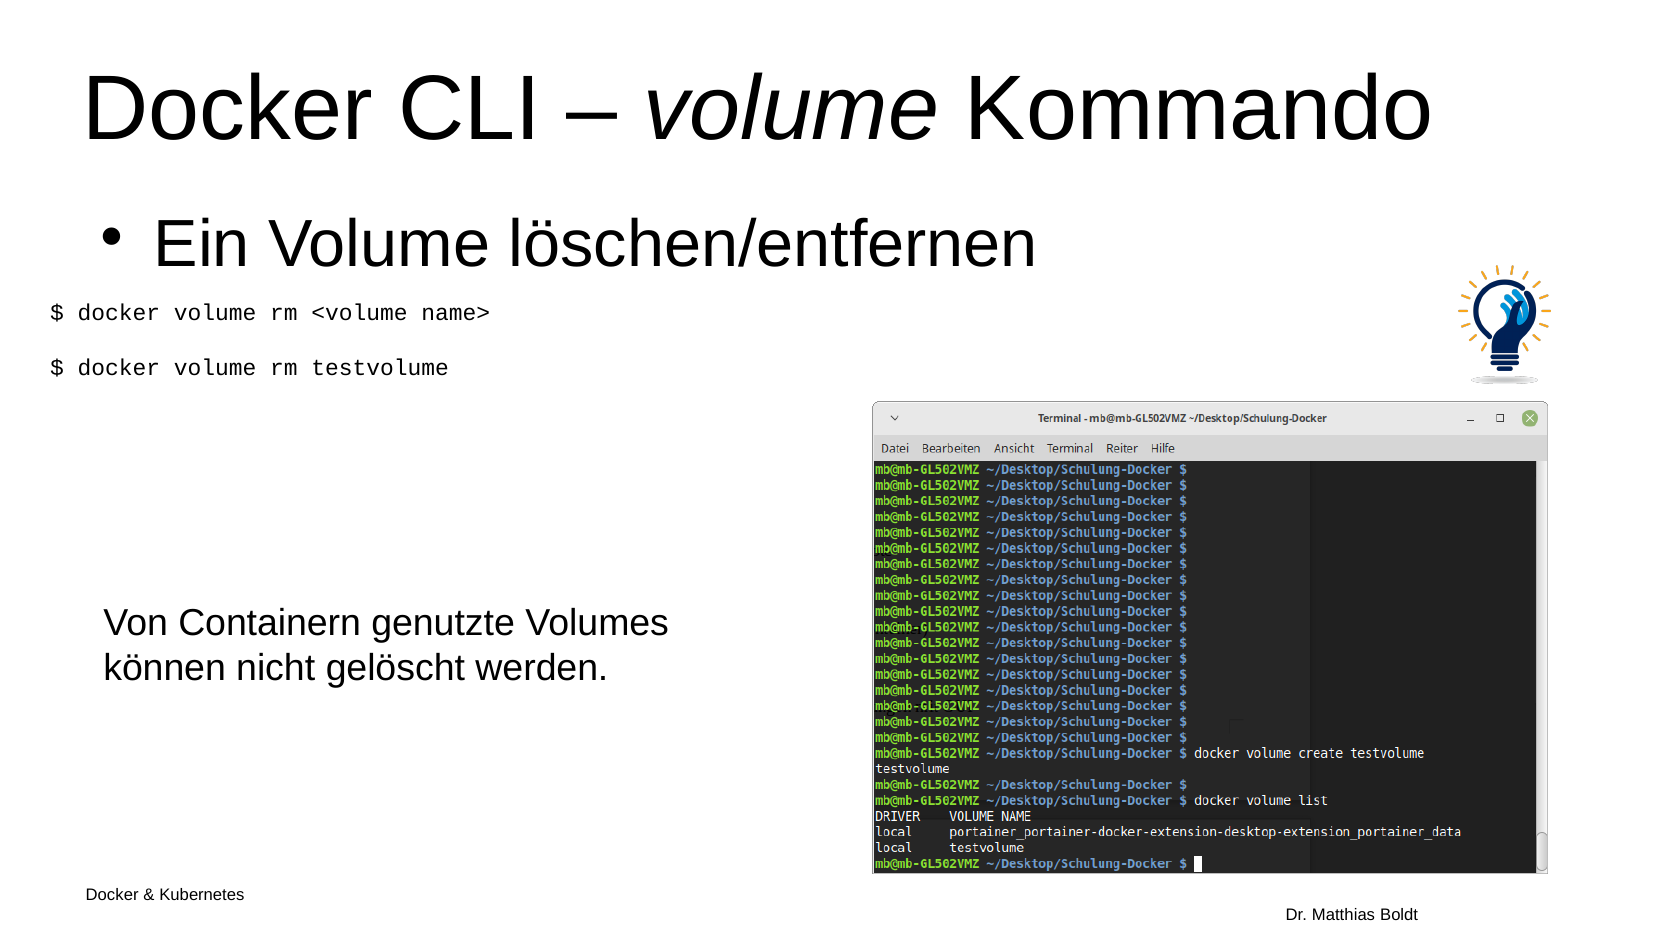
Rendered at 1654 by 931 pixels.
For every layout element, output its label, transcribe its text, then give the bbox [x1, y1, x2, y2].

text_box Ein Volume löschen/entfernen [82, 199, 1382, 308]
text_box $ docker volume rm <volume name> $ docker volume rm testvolume [35, 290, 1347, 390]
text_box Docker & Kubernetes Dr. Matthias Boldt [70, 875, 1562, 910]
text_box Von Containern genutzte Volumes können nicht gelöscht werden. [88, 590, 804, 863]
picture [871, 401, 1548, 875]
text_box Docker CLI – volume Kommando [82, 25, 1571, 181]
picture [1458, 265, 1551, 385]
